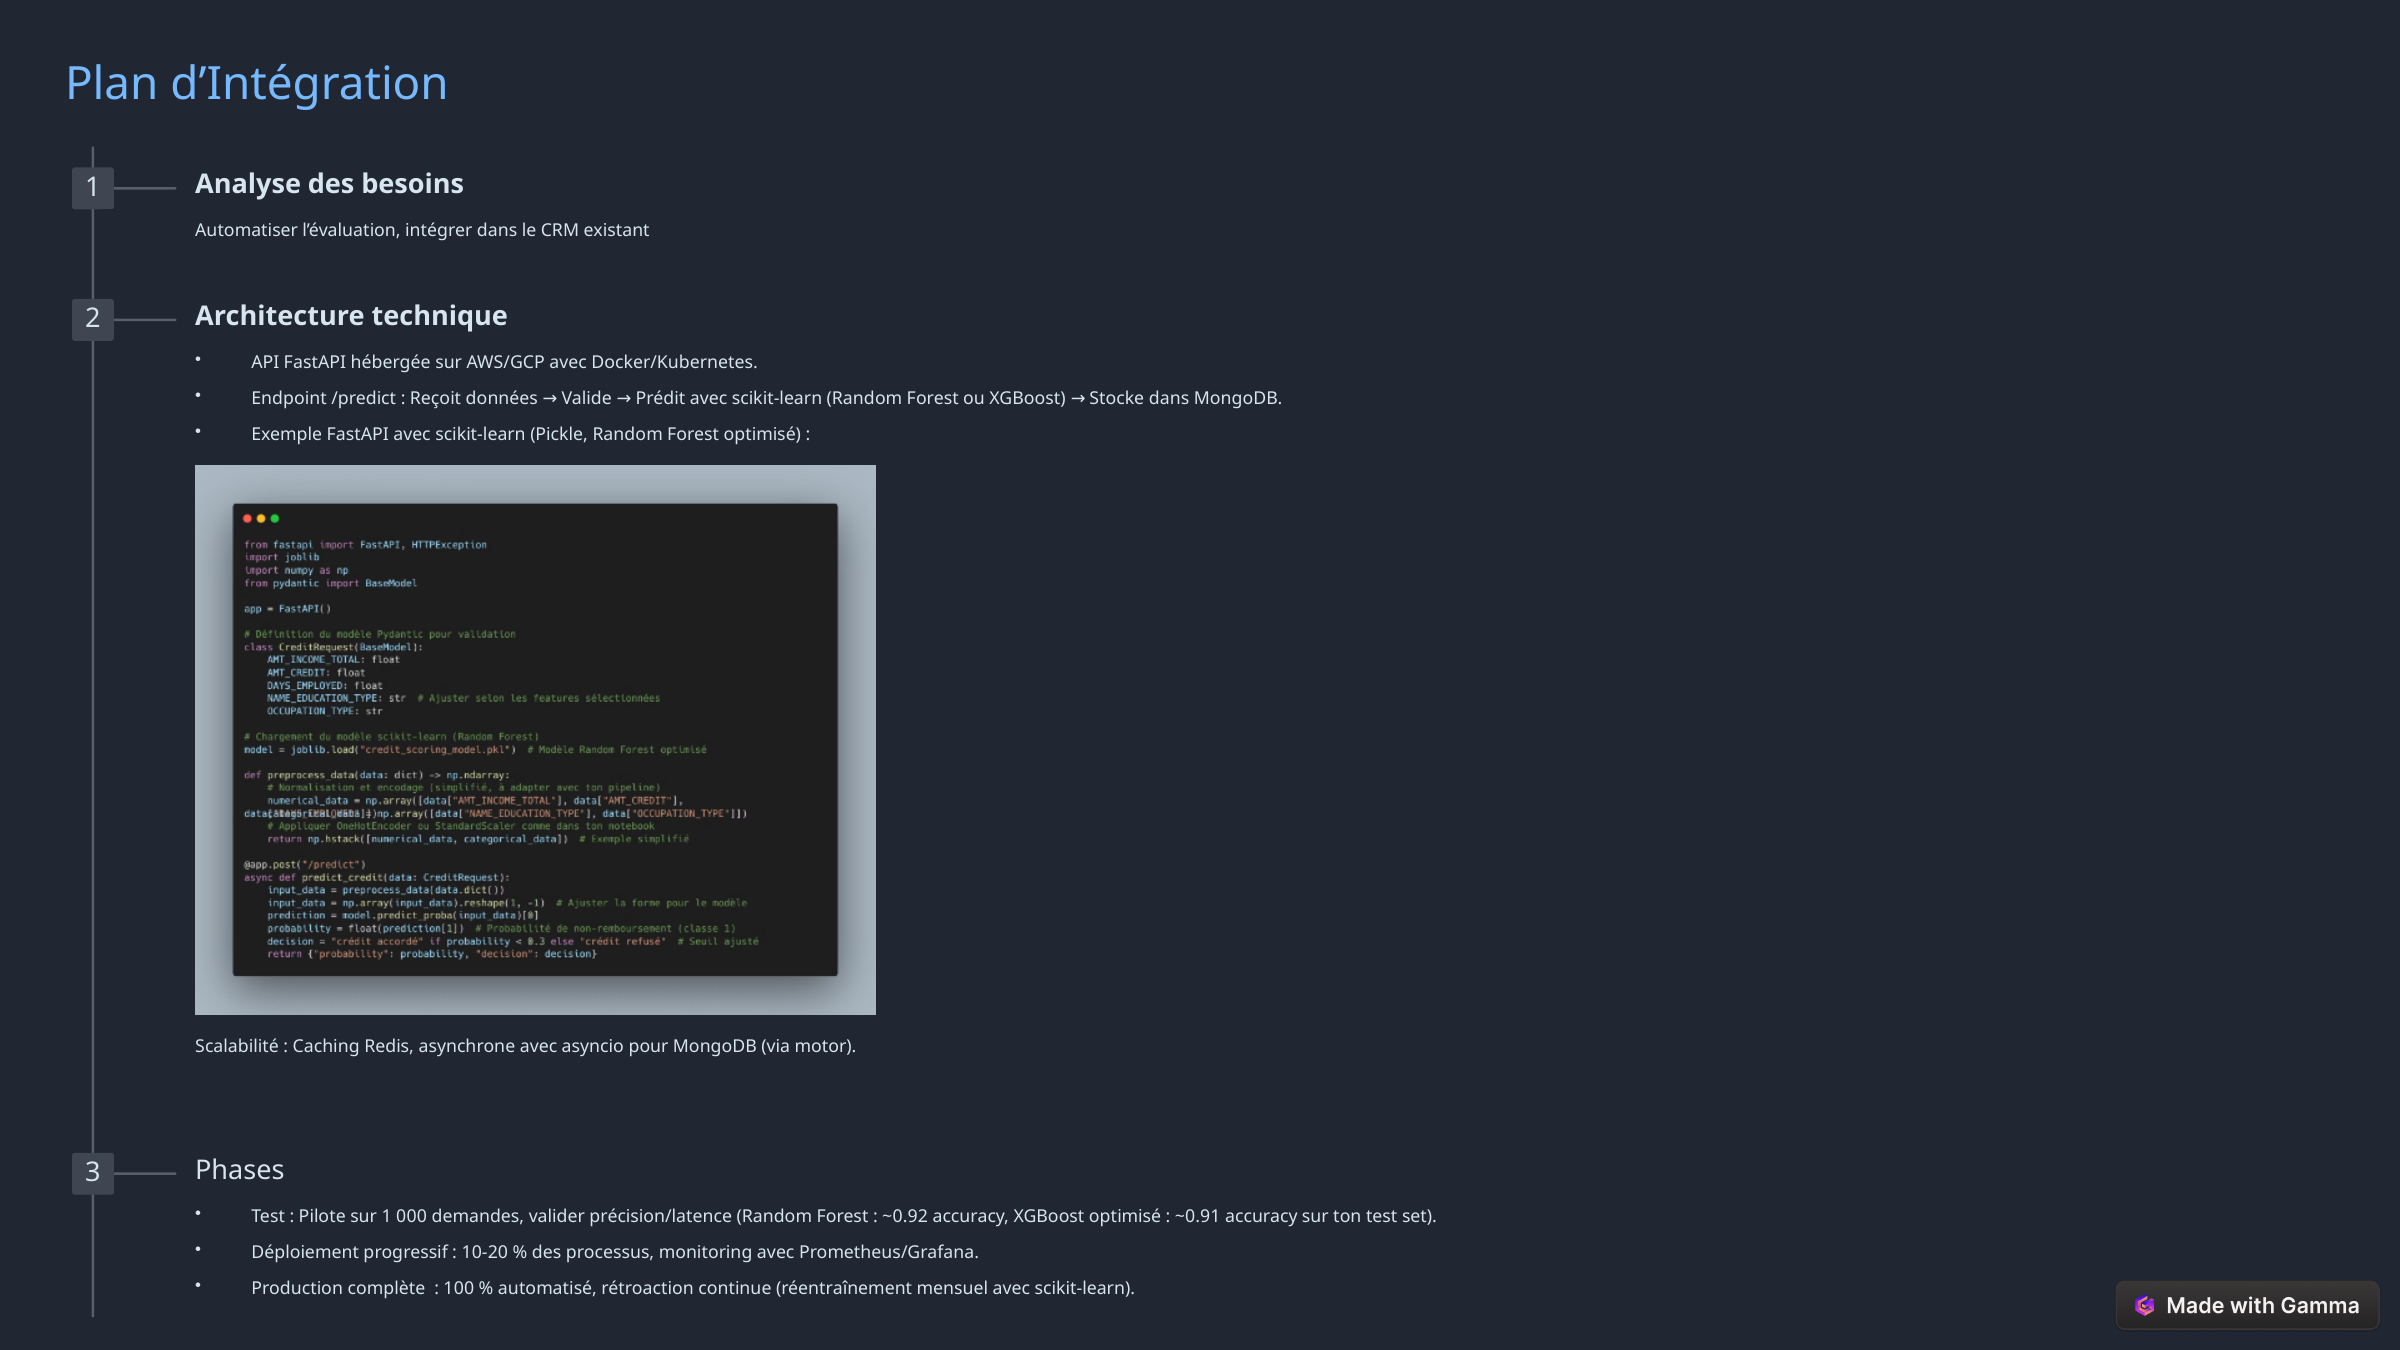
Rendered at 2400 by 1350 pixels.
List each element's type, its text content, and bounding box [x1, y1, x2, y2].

text_box 1 [87, 174, 99, 203]
text_box Exemple FastAPI avec scikit-learn (Pickle, Random Forest optimisé) : [195, 415, 2335, 445]
text_box [91, 146, 95, 167]
text_box 3 [85, 1159, 101, 1188]
text_box [72, 1152, 114, 1195]
text_box Phases [195, 1150, 475, 1186]
text_box Déploiement progressif : 10-20 % des processus, monitoring avec Prometheus/Grafana. [195, 1232, 2335, 1263]
text_box Test : Pilote sur 1 000 demandes, valider précision/latence (Random Forest : ~0.92 accuracy, XGBoost optimisé : ~0.91 accuracy sur ton test set). [195, 1196, 2335, 1227]
text_box Endpoint /predict : Reçoit données → Valide → Prédit avec scikit-learn (Random Forest ou XGBoost) → Stocke dans MongoDB. [195, 378, 2335, 409]
text_box Architecture technique [195, 296, 508, 332]
text_box [72, 298, 114, 341]
text_box [91, 210, 95, 298]
text_box Plan d’Intégration [65, 51, 531, 110]
text_box [91, 1195, 95, 1318]
text_box Automatiser l’évaluation, intégrer dans le CRM existant [195, 211, 2335, 241]
text_box 2 [85, 305, 101, 334]
text_box Analyse des besoins [195, 165, 475, 200]
picture [2106, 1271, 2389, 1339]
text_box [72, 167, 114, 210]
text_box Scalabilité : Caching Redis, asynchrone avec asyncio pour MongoDB (via motor). [195, 1035, 2335, 1095]
text_box Production complète : 100 % automatisé, rétroaction continue (réentraînement mensuel avec scikit-learn). [195, 1269, 2335, 1299]
text_box [114, 318, 177, 322]
picture [195, 465, 876, 1015]
text_box API FastAPI hébergée sur AWS/GCP avec Docker/Kubernetes. [195, 342, 2335, 373]
text_box [91, 341, 95, 1152]
